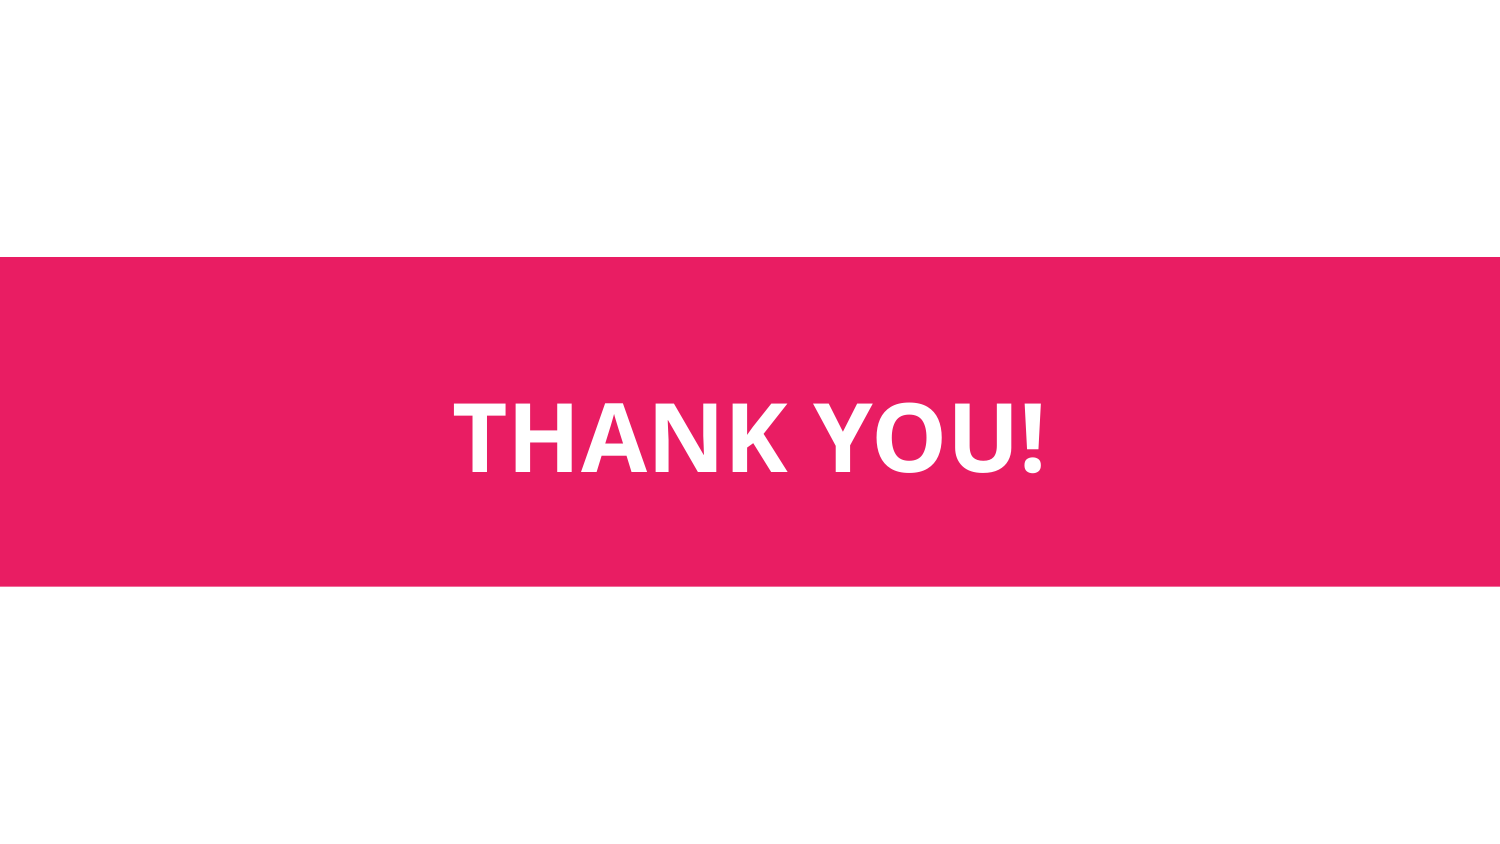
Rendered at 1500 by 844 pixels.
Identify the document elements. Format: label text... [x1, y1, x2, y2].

title THANK YOU! [70, 309, 1430, 559]
